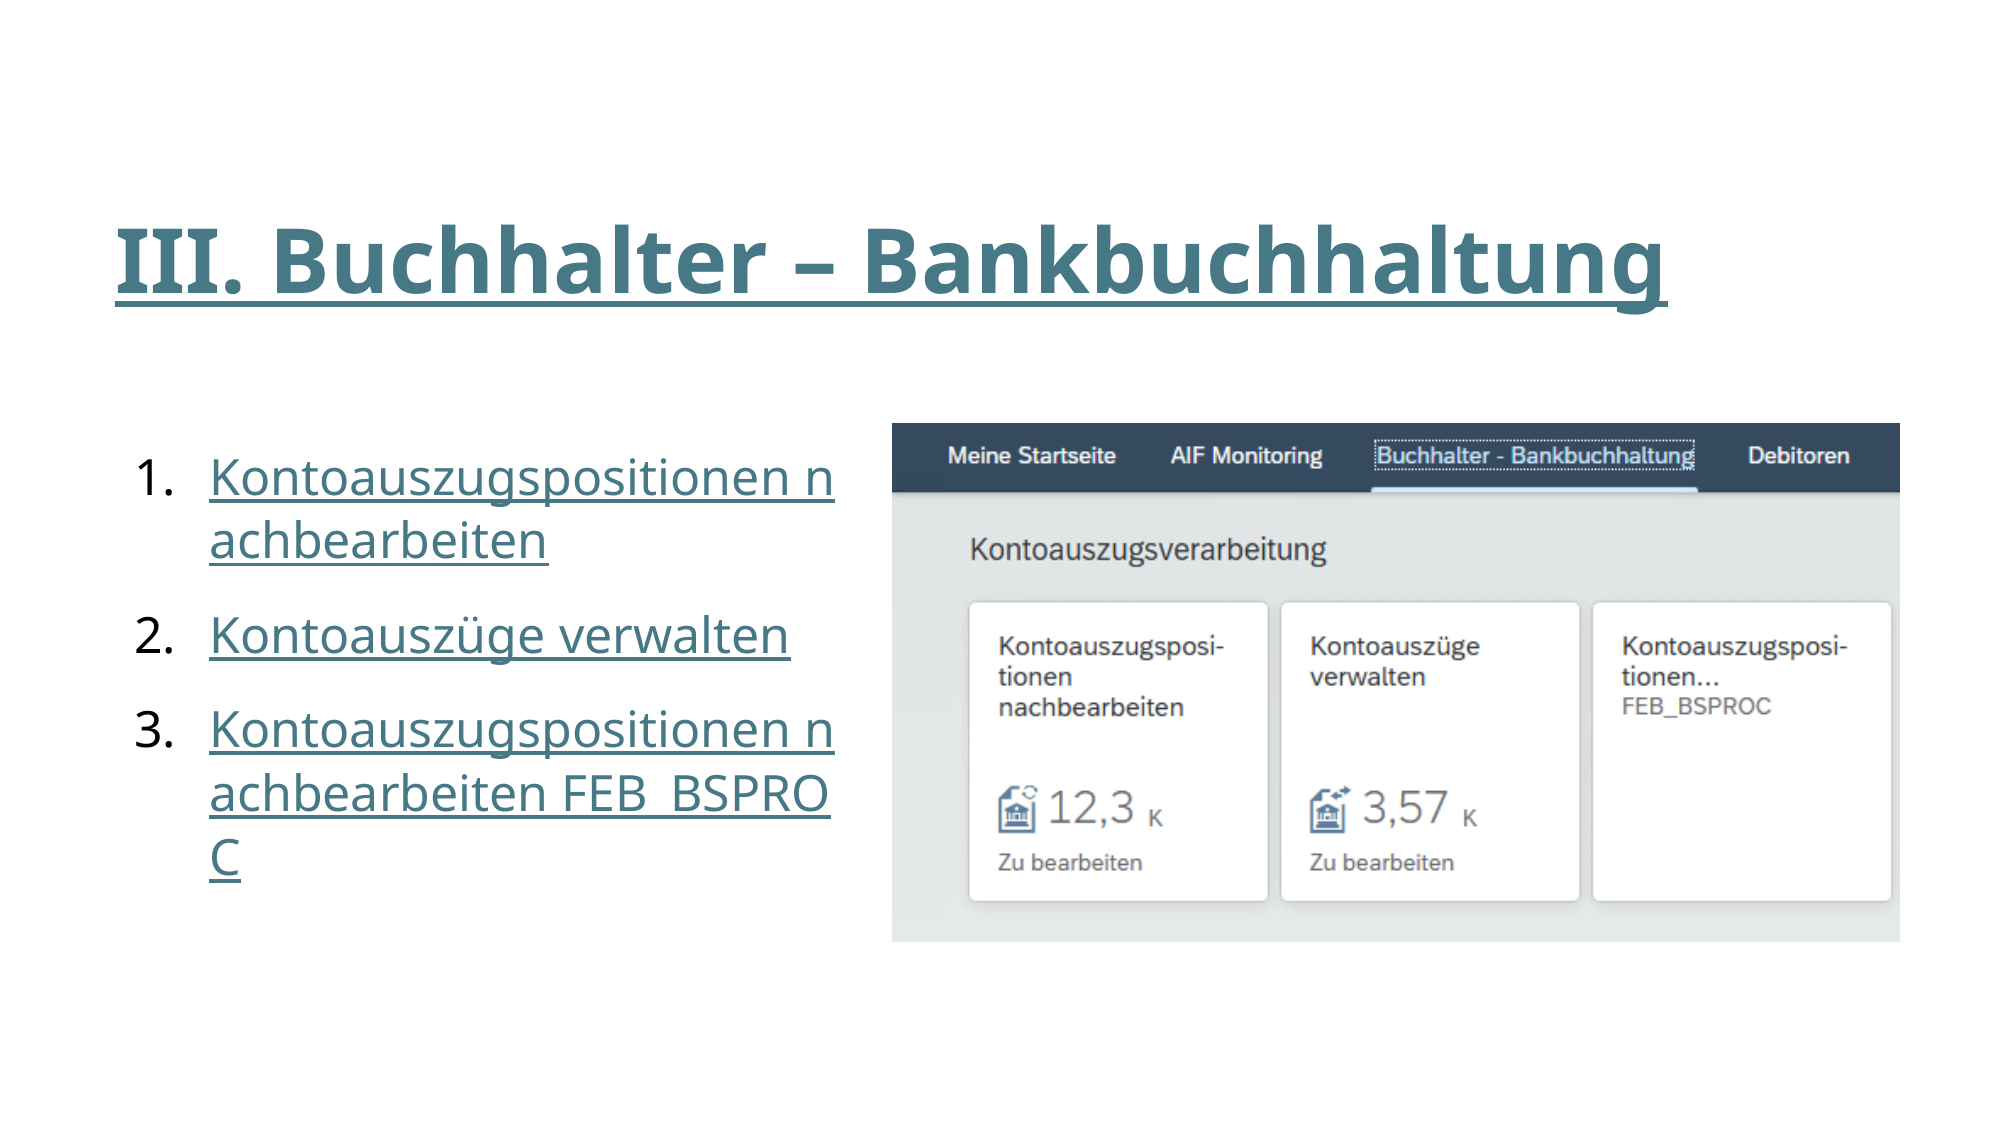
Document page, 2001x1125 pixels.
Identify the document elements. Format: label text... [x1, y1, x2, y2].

picture [892, 423, 1900, 943]
text_box Kontoauszugspositionen nachbearbeiten Kontoauszüge verwalten Kontoauszugspositionen nachbearbeiten FEB_BSPROC [100, 423, 859, 943]
title III. Buchhalter – Bankbuchhaltung [100, 100, 1743, 324]
